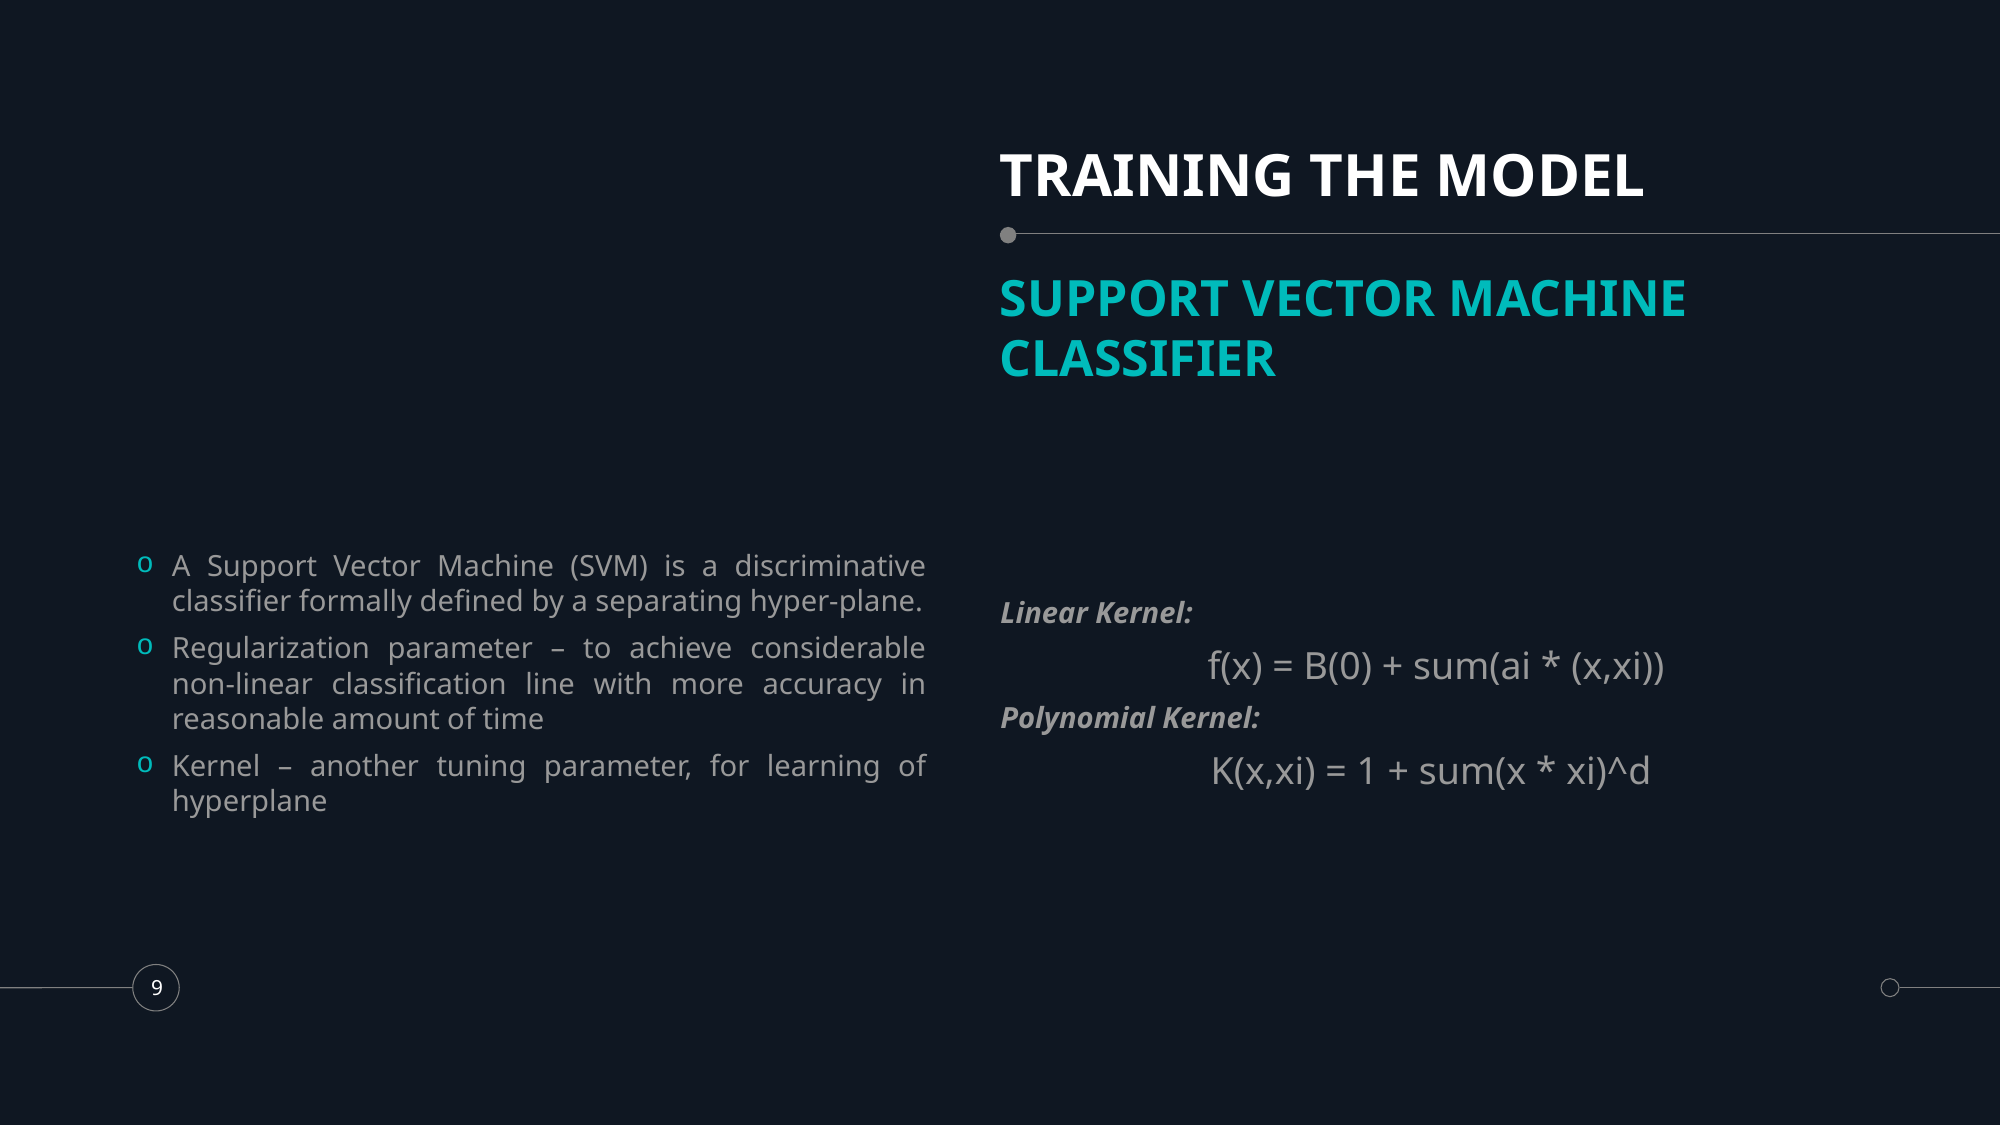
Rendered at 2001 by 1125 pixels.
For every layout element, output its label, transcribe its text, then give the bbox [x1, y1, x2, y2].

slide_number 9 [127, 964, 186, 1014]
list Linear Kernel: f(x) = B(0) + sum(ai * (x,xi)) Polynomial Kernel: K(x,xi) = 1 + sum(x * xi)^d [1000, 547, 1872, 917]
list A Support Vector Machine (SVM) is a discriminative classifier formally defined by a separating hyper-plane. Regularization parameter – to achieve considerable non-linear classification line with more accuracy in reasonable amount of time Kernel – another tuning parameter, for learning of hyperplane [136, 547, 927, 917]
title TRAINING THE MODEL [999, 116, 1872, 210]
list SUPPORT VECTOR MACHINE CLASSIFIER [999, 266, 1869, 428]
